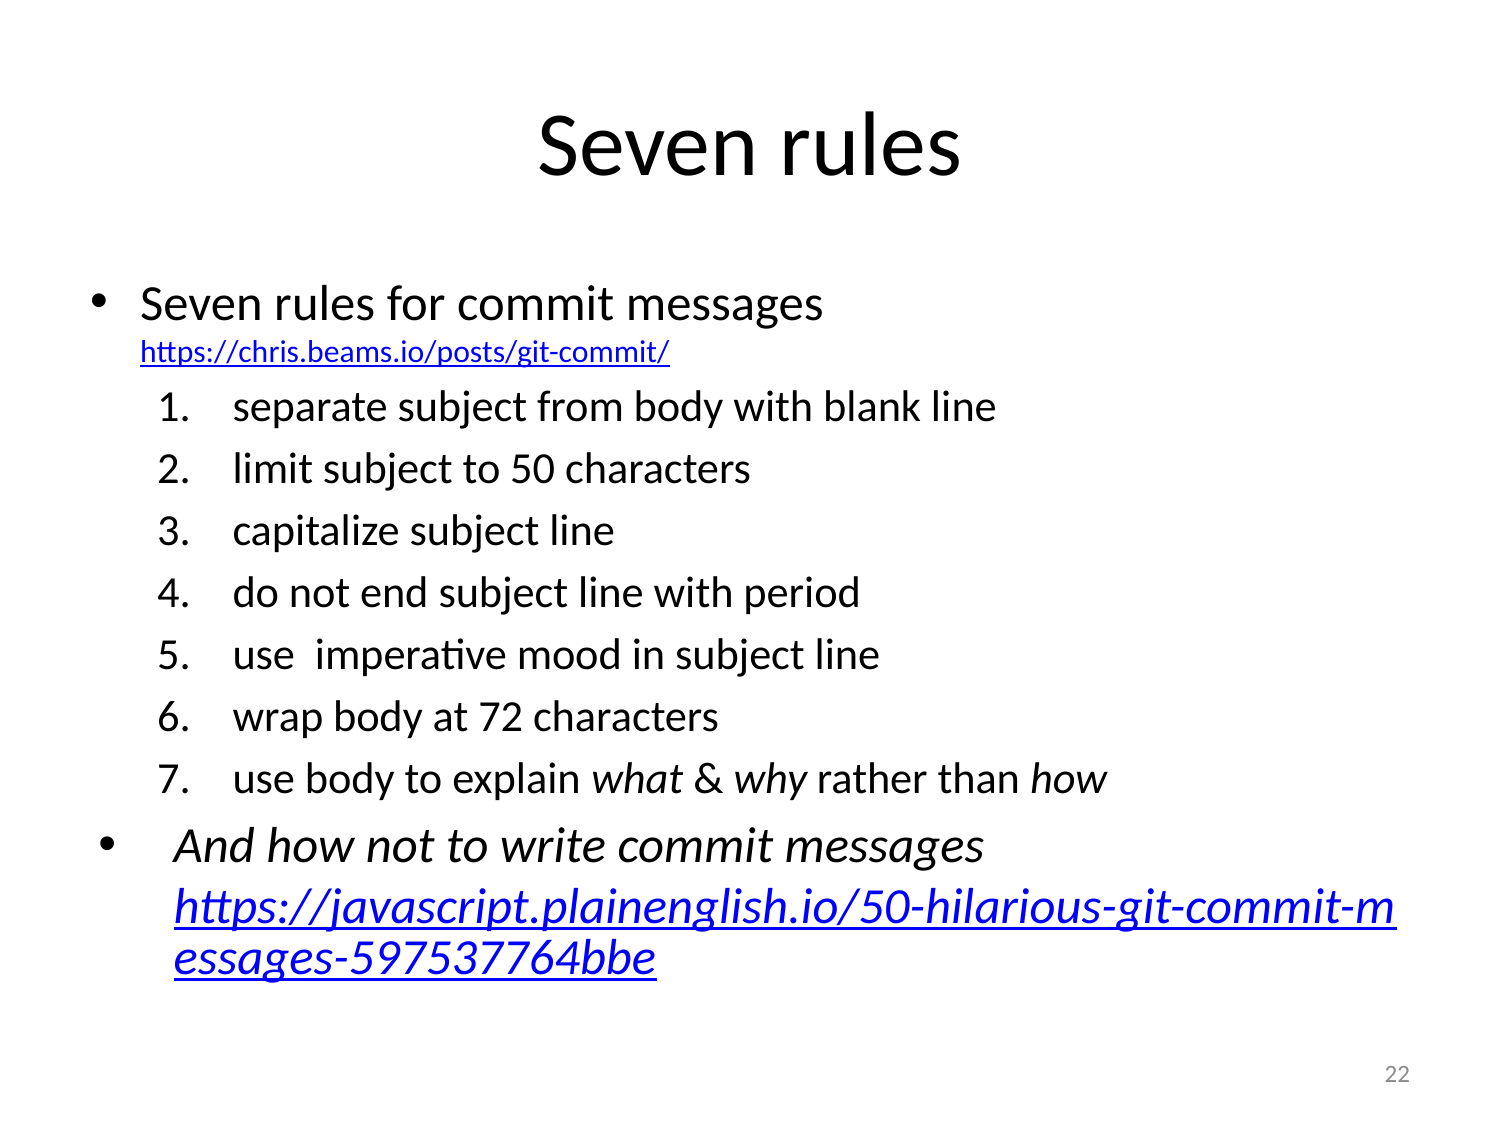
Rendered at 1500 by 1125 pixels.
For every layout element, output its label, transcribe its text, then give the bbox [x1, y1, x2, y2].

list Seven rules for commit messages https://chris.beams.io/posts/git-commit/ separate subject from body with blank line limit subject to 50 characters capitalize subject line do not end subject line with period use imperative mood in subject line wrap body at 72 characters use body to explain what & why rather than how And how not to write commit messages https://javascript.plainenglish.io/50-hilarious-git-commit-messages-597537764bbe [75, 262, 1425, 1005]
slide_number 22 [1074, 1042, 1425, 1103]
title Seven rules [75, 45, 1425, 233]
